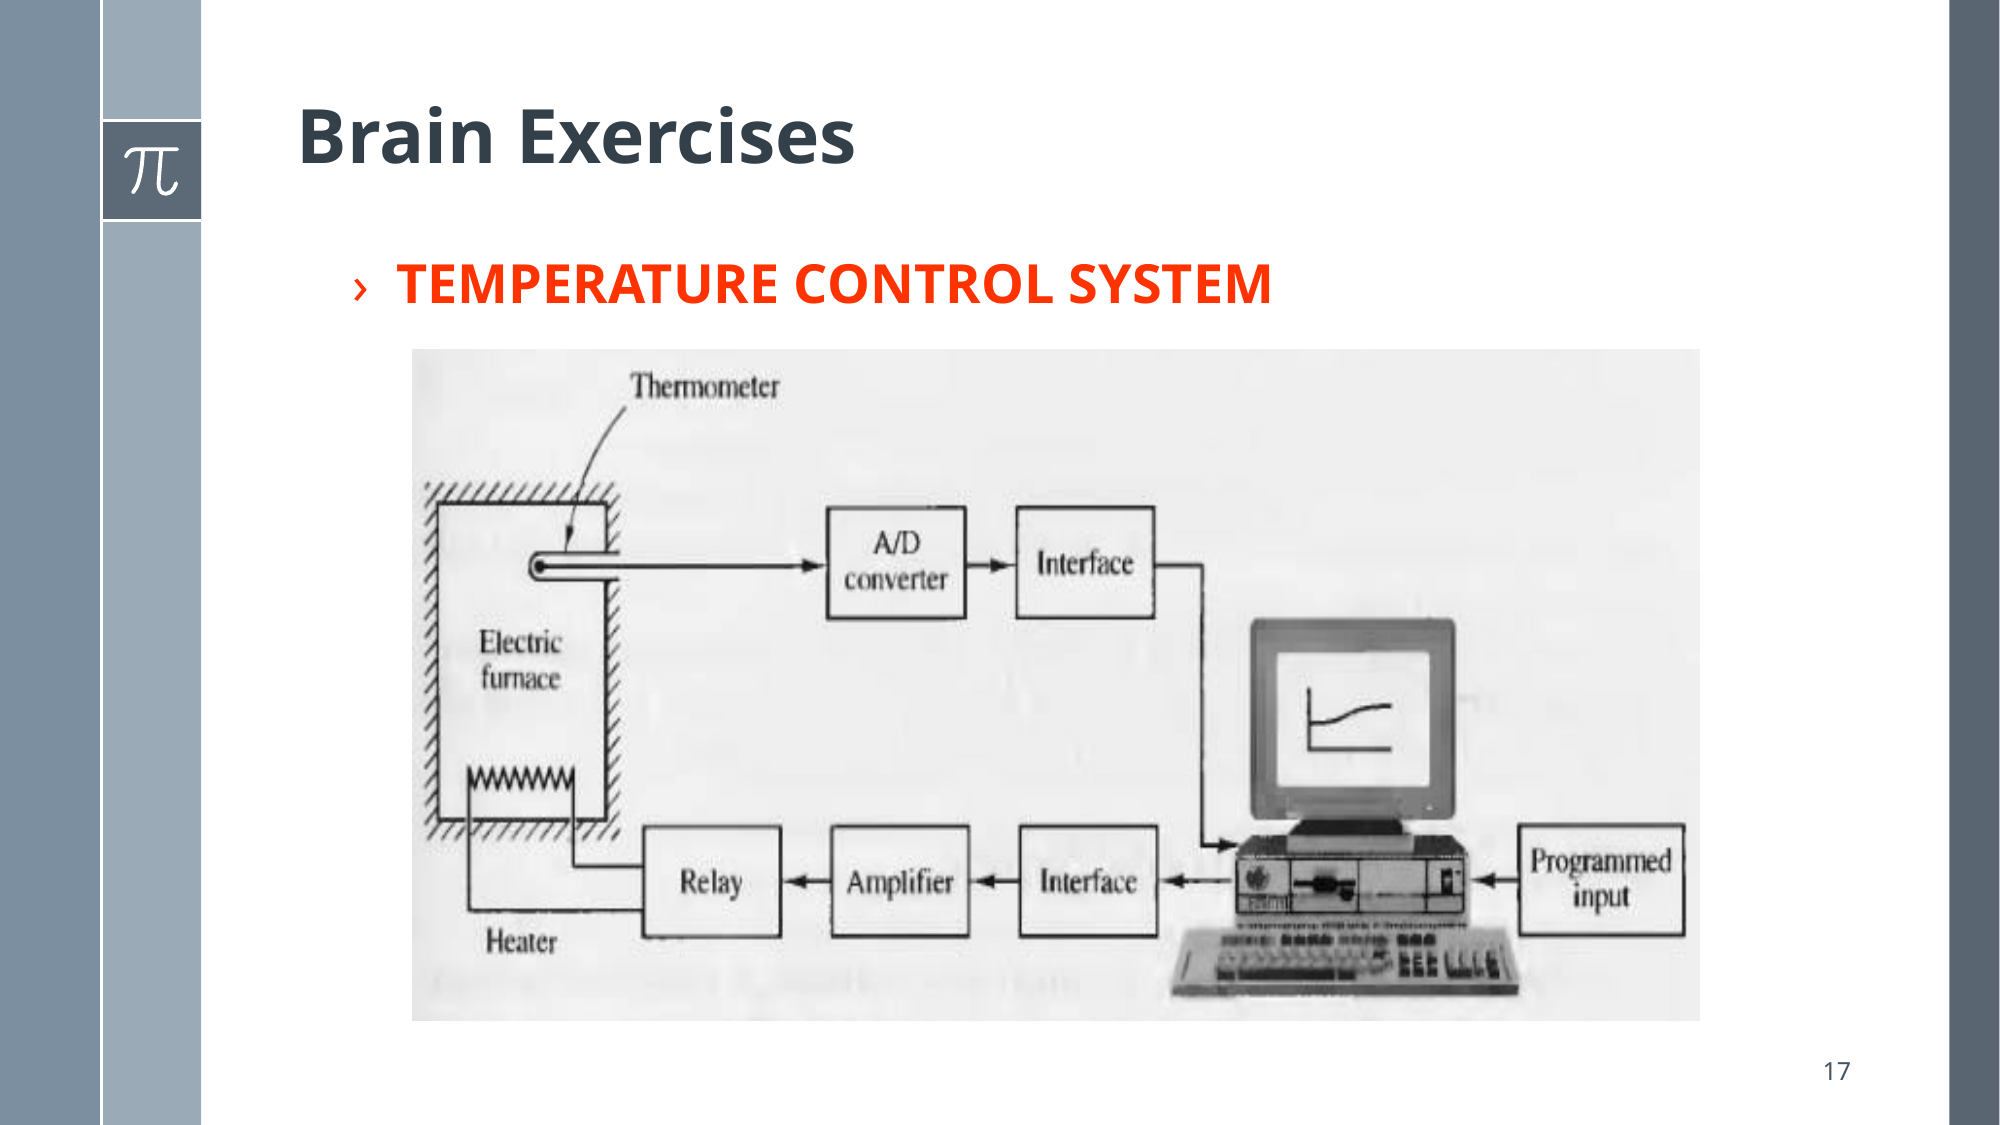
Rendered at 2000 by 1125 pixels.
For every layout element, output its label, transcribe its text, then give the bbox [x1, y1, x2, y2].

list TEMPERATURE CONTROL SYSTEM [337, 249, 1650, 350]
picture [412, 349, 1700, 1021]
slide_number 17 [1766, 1042, 1867, 1103]
title Brain Exercises [281, 37, 1625, 188]
